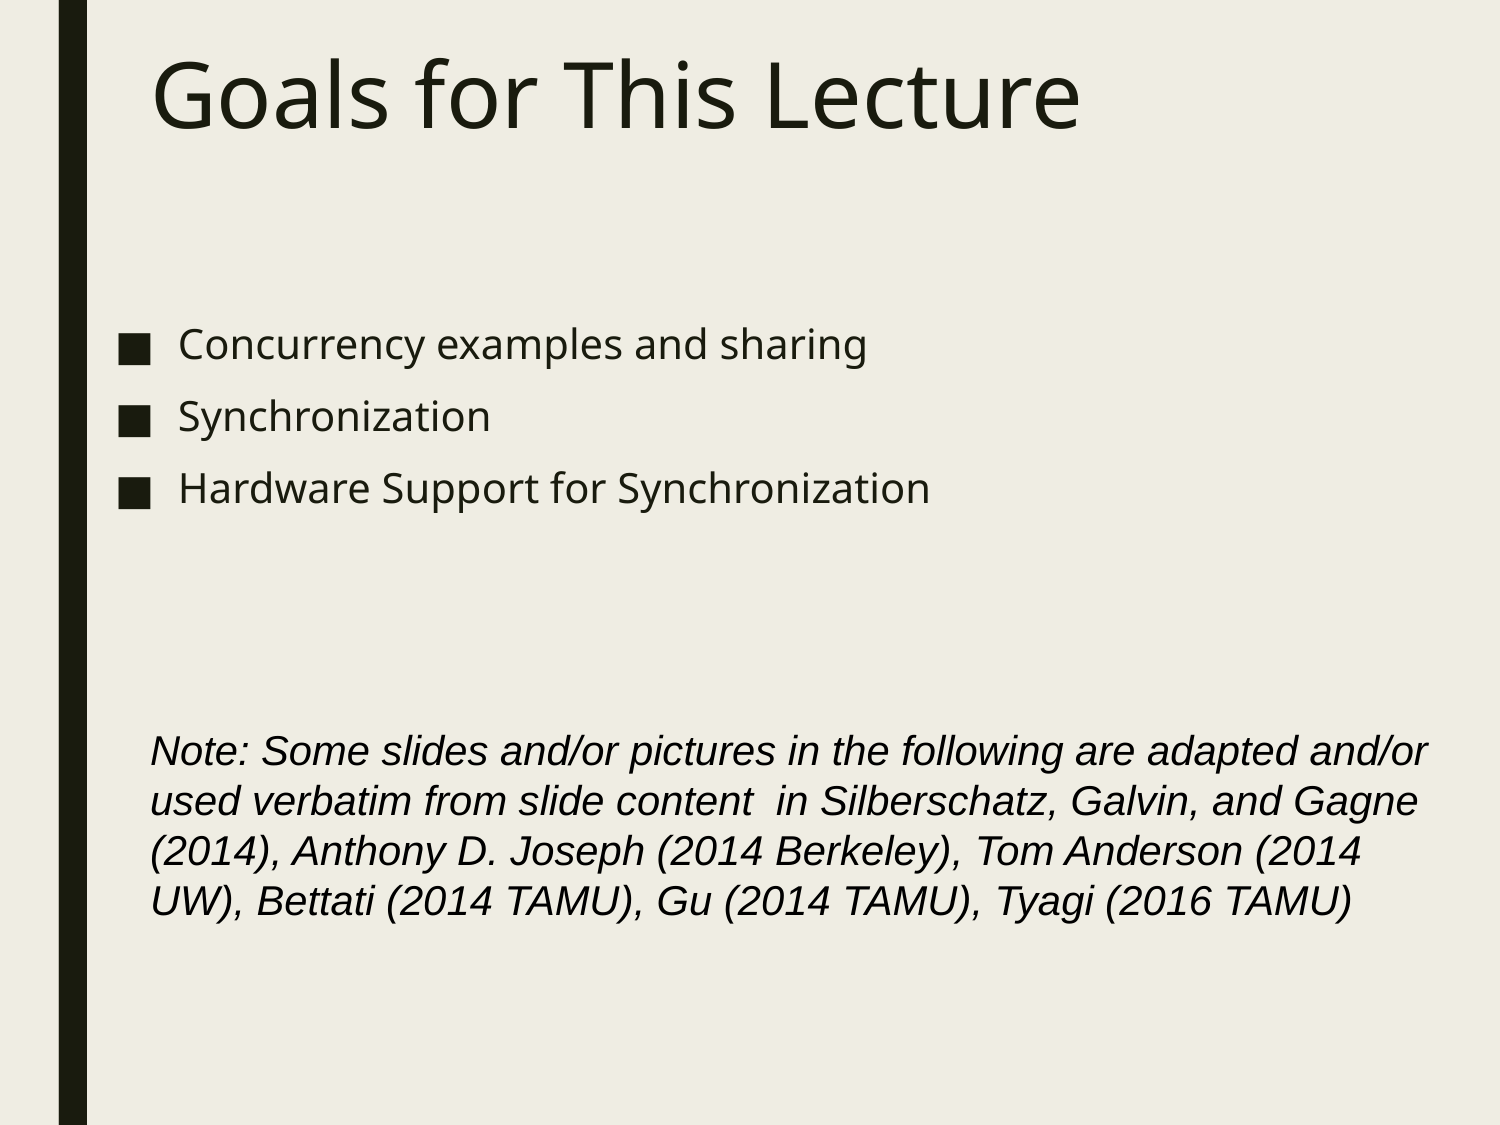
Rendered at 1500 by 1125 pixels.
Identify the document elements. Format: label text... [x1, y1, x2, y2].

list Concurrency examples and sharing Synchronization Hardware Support for Synchronization [99, 314, 1400, 778]
text_box Note: Some slides and/or pictures in the following are adapted and/or used verbatim from slide content in Silberschatz, Galvin, and Gagne (2014), Anthony D. Joseph (2014 Berkeley), Tom Anderson (2014 UW), Bettati (2014 TAMU), Gu (2014 TAMU), Tyagi (2016 TAMU) [135, 716, 1460, 932]
title Goals for This Lecture [135, 43, 1373, 188]
